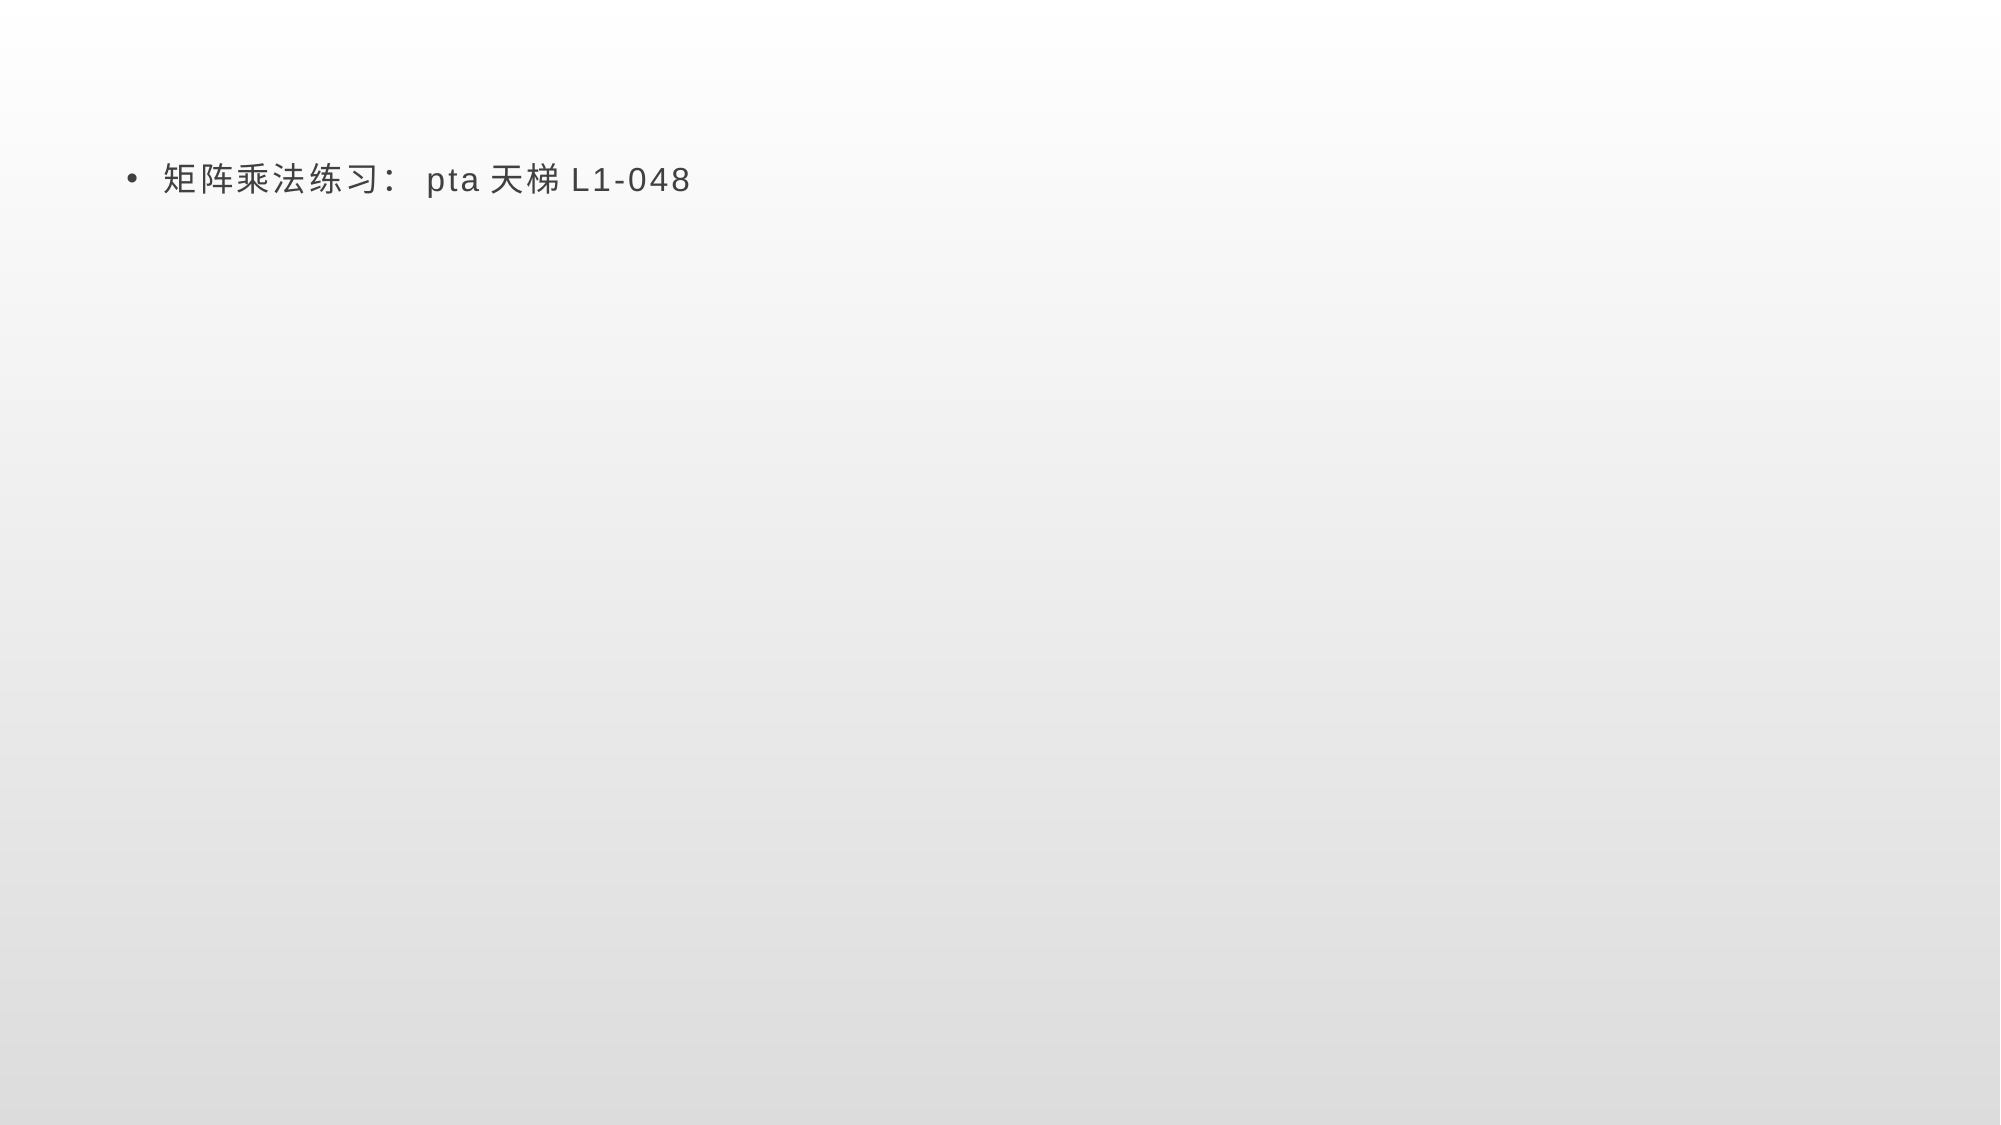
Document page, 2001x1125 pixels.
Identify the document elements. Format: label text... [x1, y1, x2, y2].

list 矩阵乘法练习：pta天梯L1-048 [109, 146, 1891, 1040]
